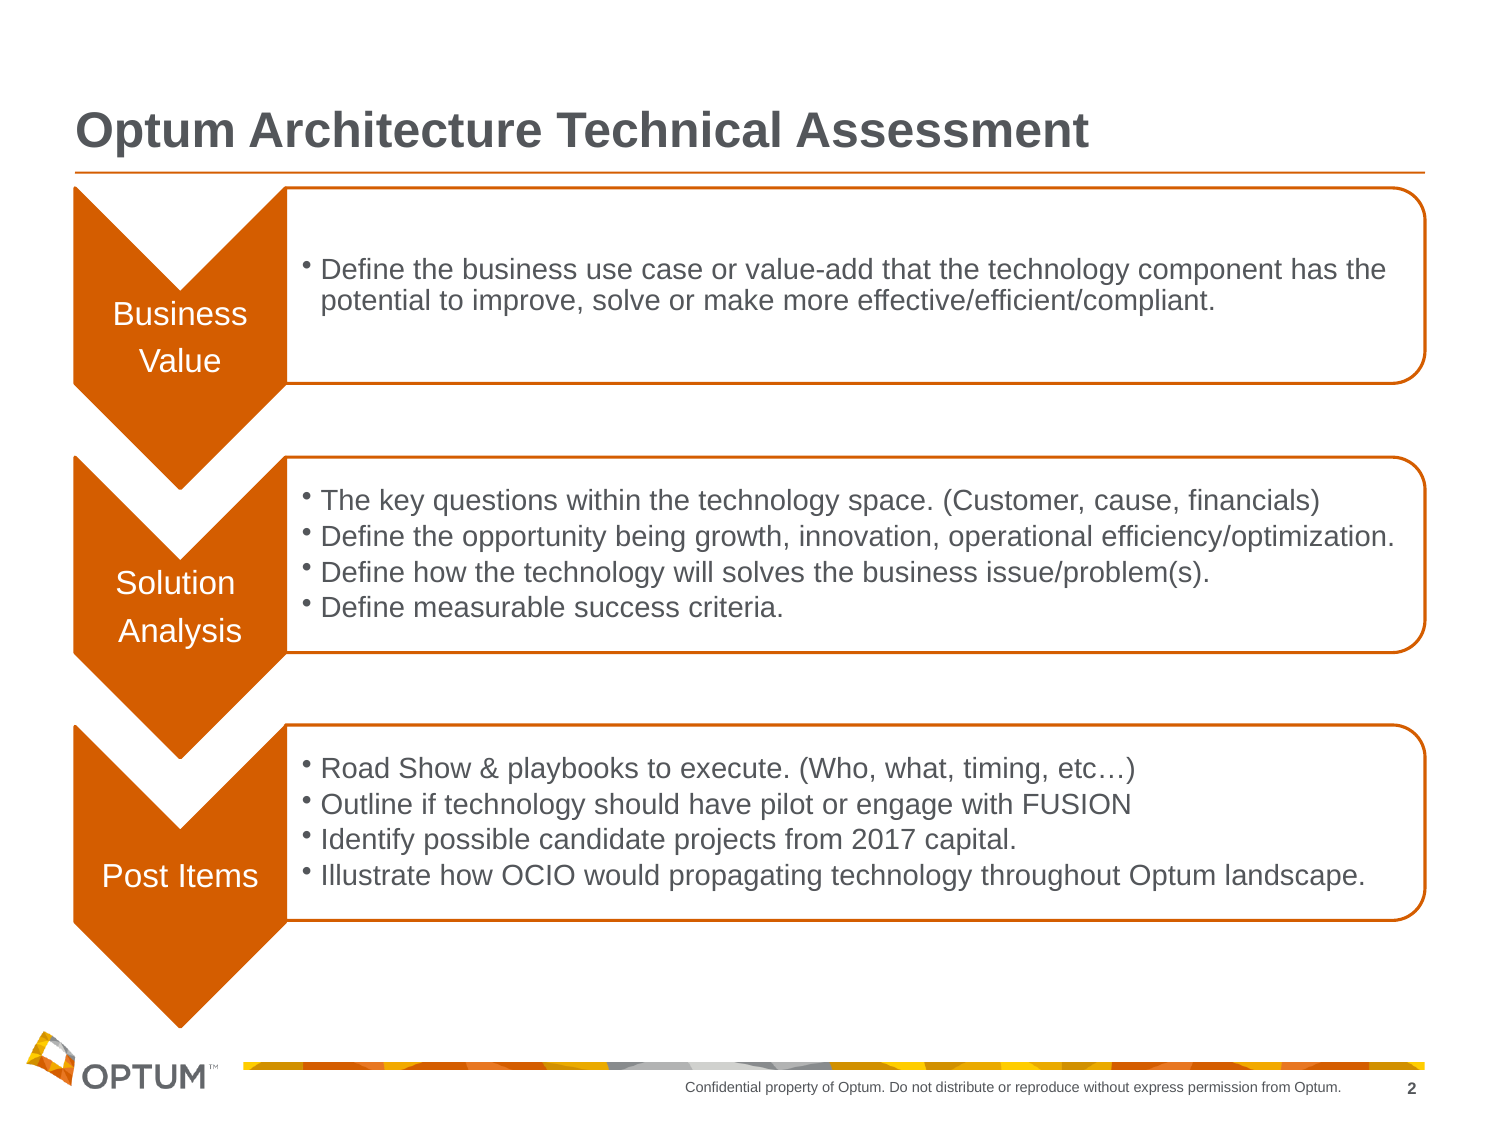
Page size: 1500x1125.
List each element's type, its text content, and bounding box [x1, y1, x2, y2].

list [74, 186, 1426, 1029]
title Optum Architecture Technical Assessment [74, 30, 1426, 158]
picture [243, 1062, 1425, 1070]
picture [24, 1029, 220, 1091]
